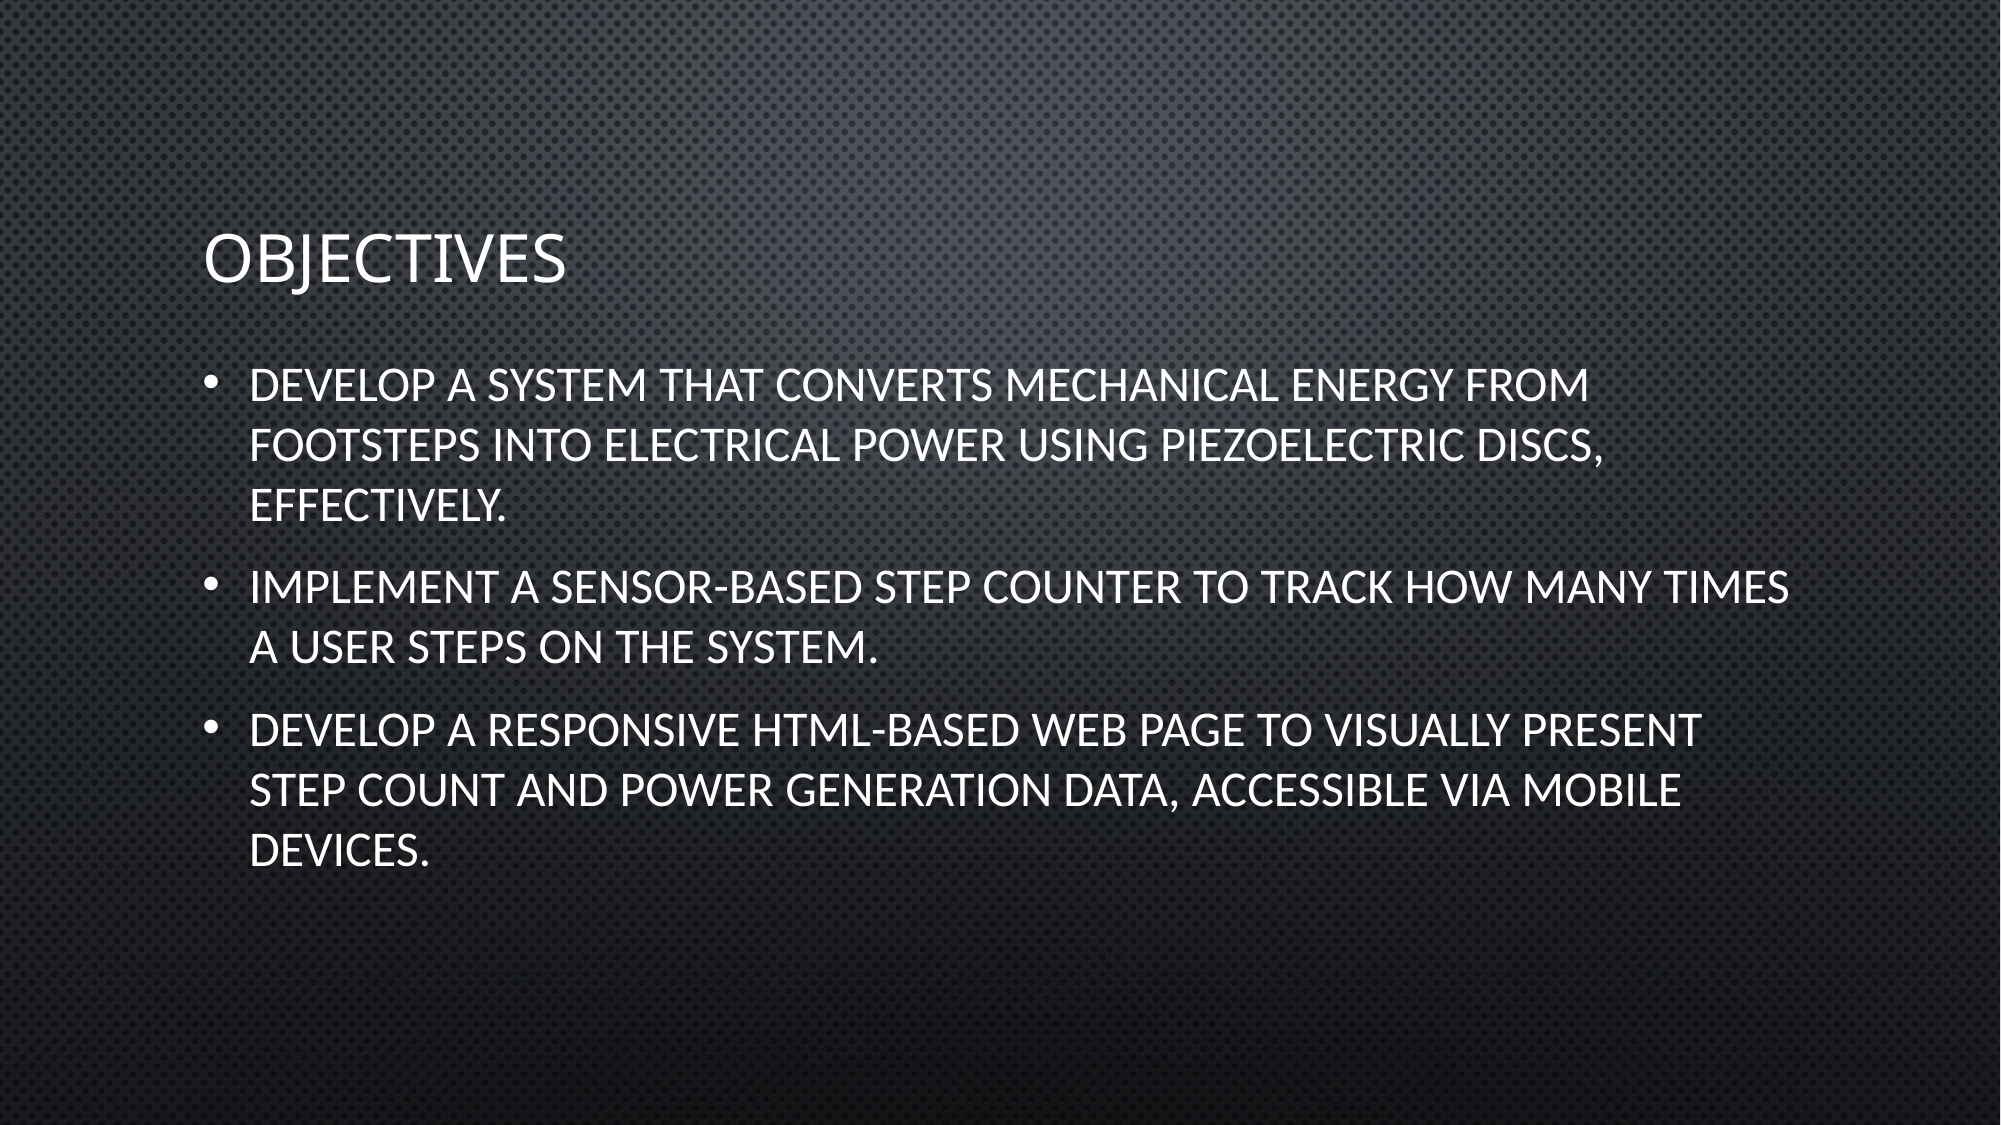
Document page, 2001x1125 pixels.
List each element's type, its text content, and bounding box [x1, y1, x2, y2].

list Develop a system that converts mechanical energy from footsteps into electrical power using piezoelectric discs, effectively. Implement a sensor-based step counter to track how many times a user steps on the system. Develop a responsive HTML-based web page to visually present step count and power generation data, accessible via mobile devices. [187, 359, 1813, 950]
title objectives [187, 99, 1813, 359]
